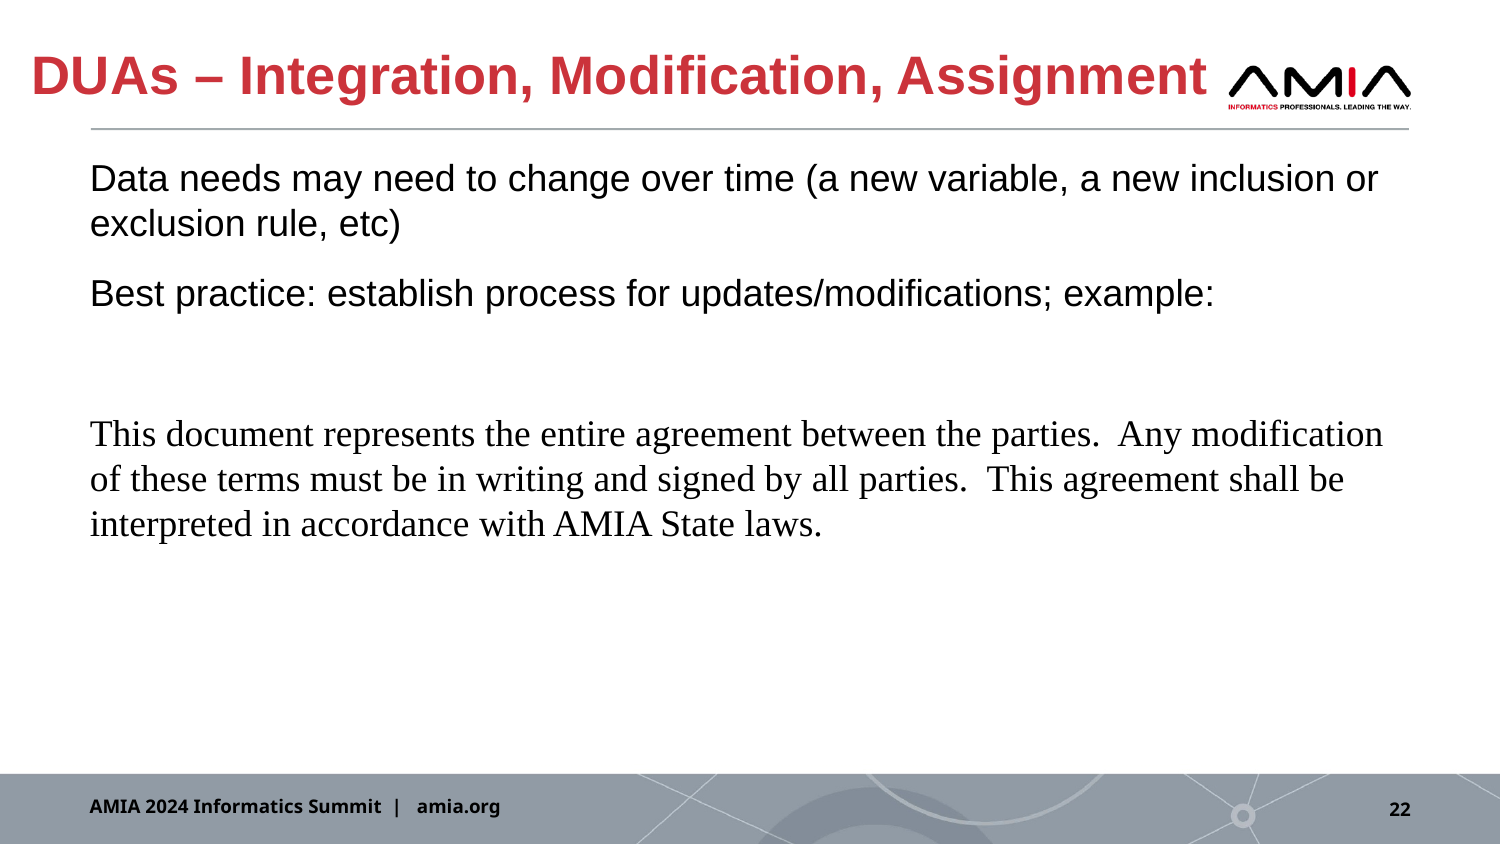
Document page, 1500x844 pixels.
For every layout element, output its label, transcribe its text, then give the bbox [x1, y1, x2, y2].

slide_number 22 [1098, 798, 1412, 822]
title DUAs – Integration, Modification, Assignment [31, 0, 1288, 105]
list Data needs may need to change over time (a new variable, a new inclusion or exclusion rule, etc) Best practice: establish process for updates/modifications; example: This document represents the entire agreement between the parties. Any modification of these terms must be in writing and signed by all parties. This agreement shall be interpreted in accordance with AMIA State laws. [89, 154, 1412, 740]
picture [0, 0, 1500, 844]
footer AMIA 2024 Informatics Summit | amia.org [89, 798, 915, 816]
